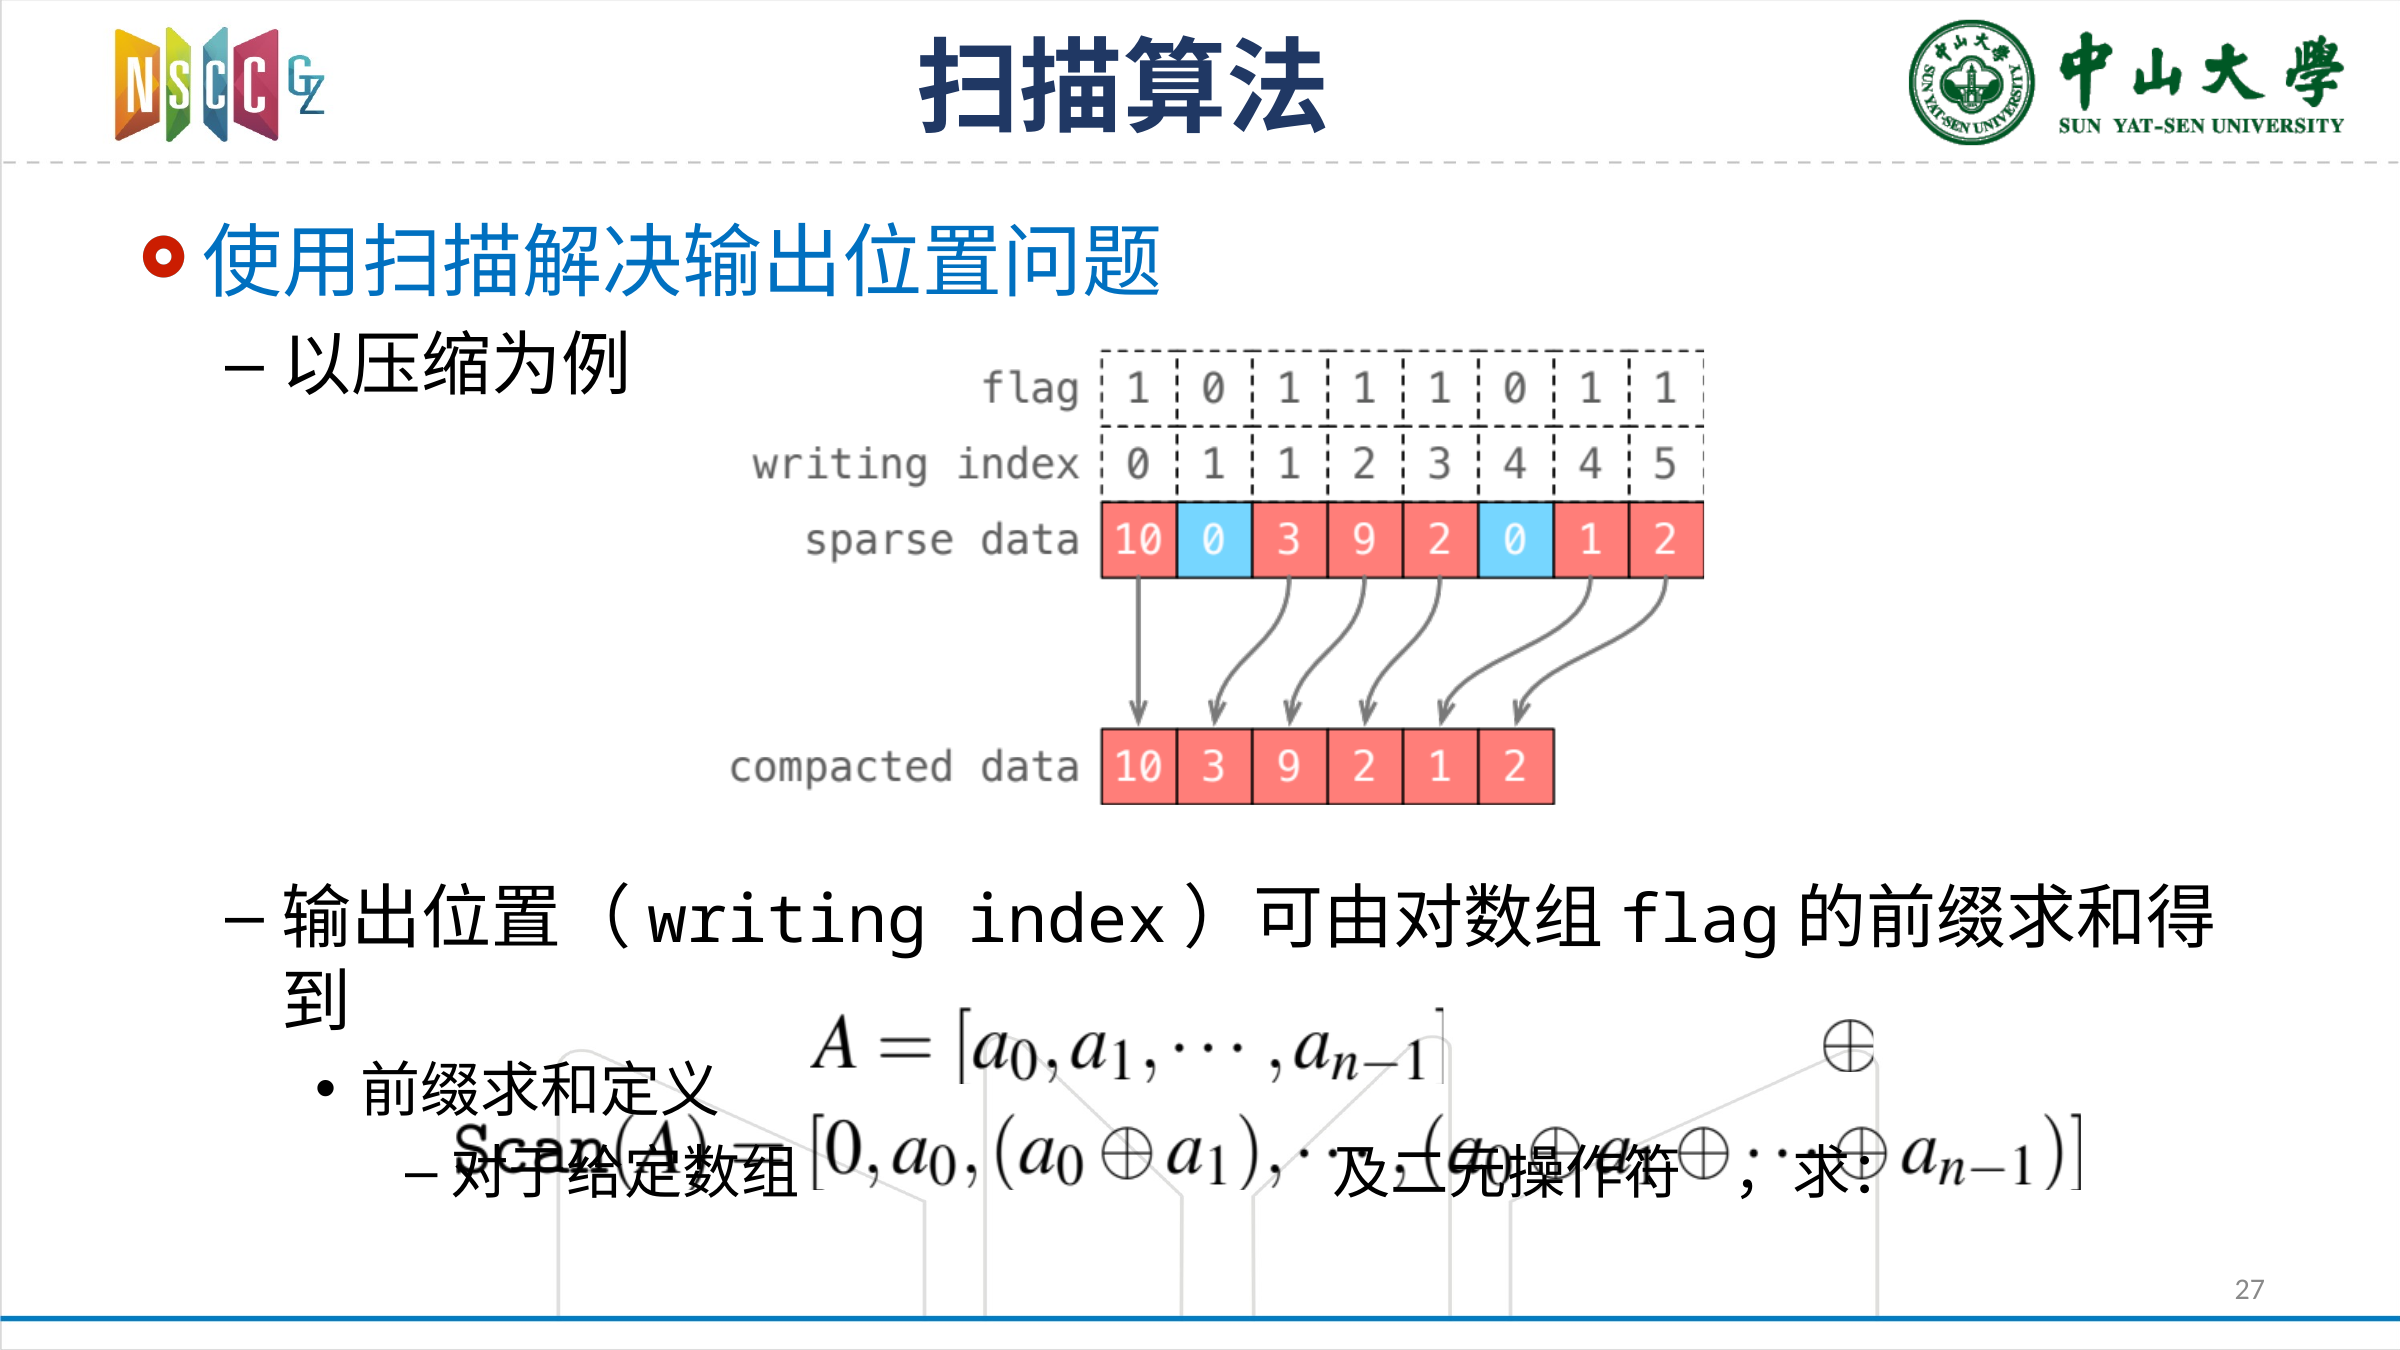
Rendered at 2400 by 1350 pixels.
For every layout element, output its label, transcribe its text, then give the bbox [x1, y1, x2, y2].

list 使用扫描解决输出位置问题 以压缩为例 输出位置（writing index）可由对数组flag的前缀求和得到 前缀求和定义 对于给定数组 及二元操作符 ，求： [120, 202, 2280, 1206]
picture [0, 0, 2400, 1350]
title 扫描算法 [349, 13, 1897, 153]
slide_number 27 [1719, 1251, 2280, 1324]
